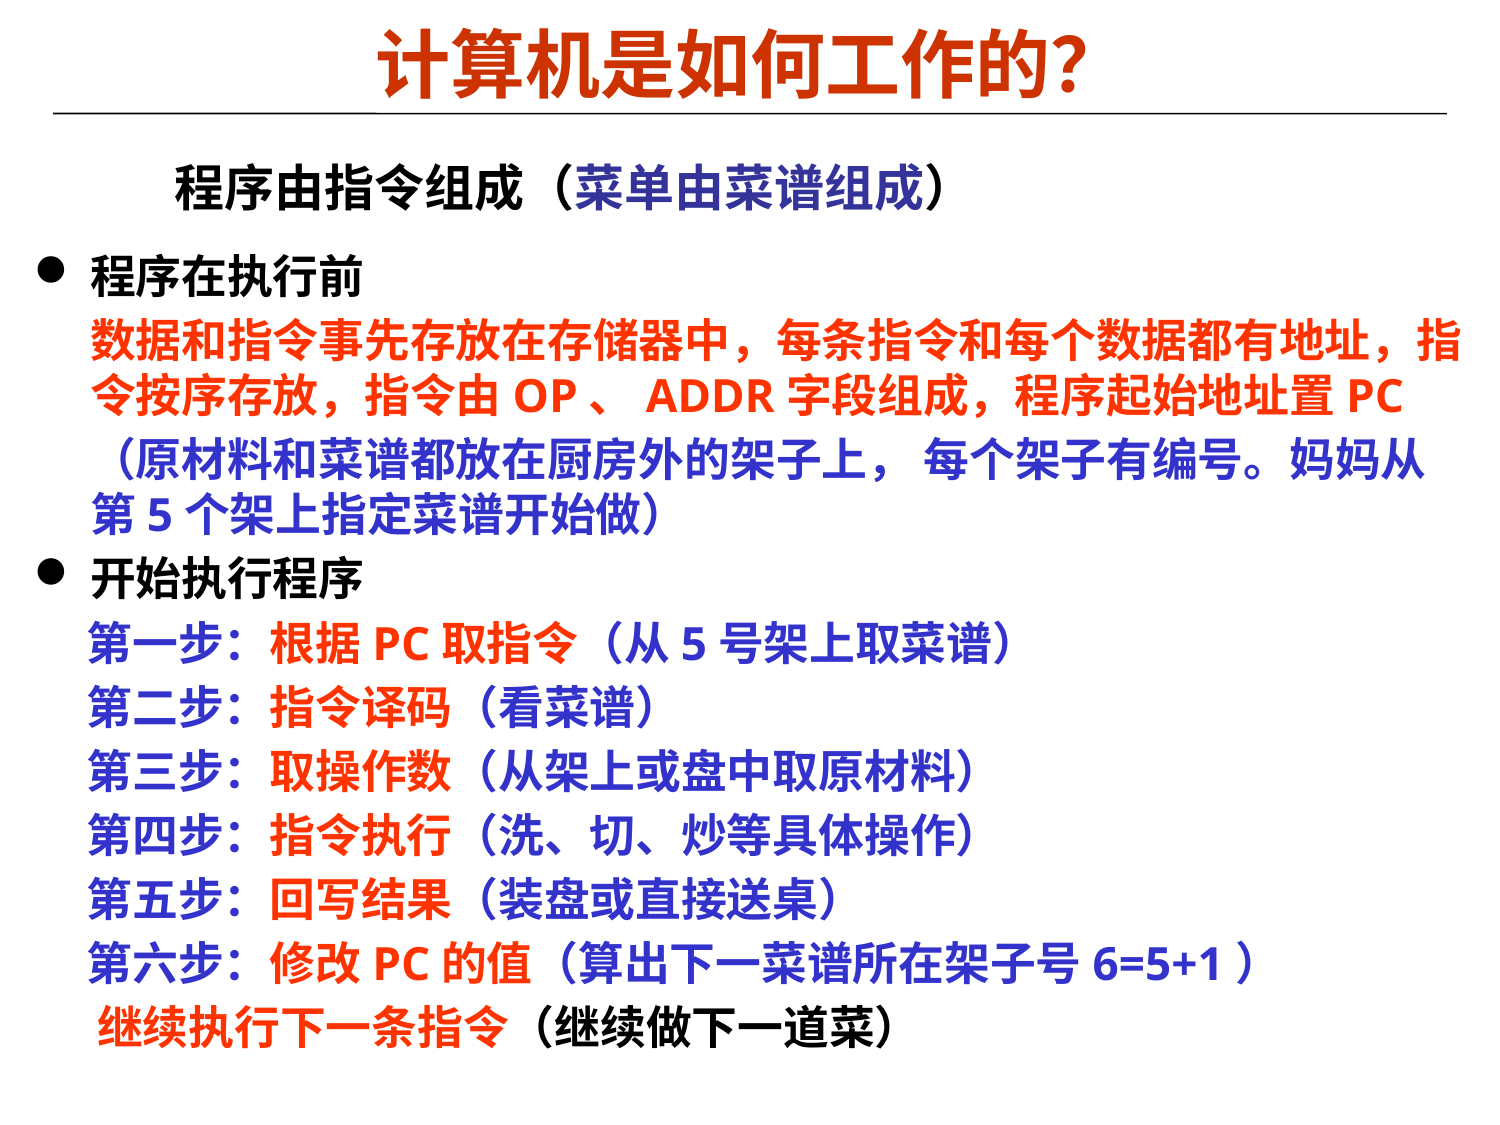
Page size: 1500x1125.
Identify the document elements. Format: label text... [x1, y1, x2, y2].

text_box 程序由指令组成（菜单由菜谱组成） [159, 148, 1238, 224]
text_box 程序在执行前 数据和指令事先存放在存储器中，每条指令和每个数据都有地址，指令按序存放，指令由OP、ADDR字段组成，程序起始地址置PC （原材料和菜谱都放在厨房外的架子上， 每个架子有编号。妈妈从第5个架上指定菜谱开始做） 开始执行程序 第一步：根据PC取指令（从5号架上取菜谱） 第二步：指令译码（看菜谱） 第三步：取操作数（从架上或盘中取原材料） 第四步：指令执行（洗、切、炒等具体操作） 第五步：回写结果（装盘或直接送桌） 第六步：修改PC的值（算出下一菜谱所在架子号6=5+1） 继续执行下一条指令（继续做下一道菜） [19, 240, 1478, 1062]
title 计算机是如何工作的？ [74, 15, 1426, 109]
